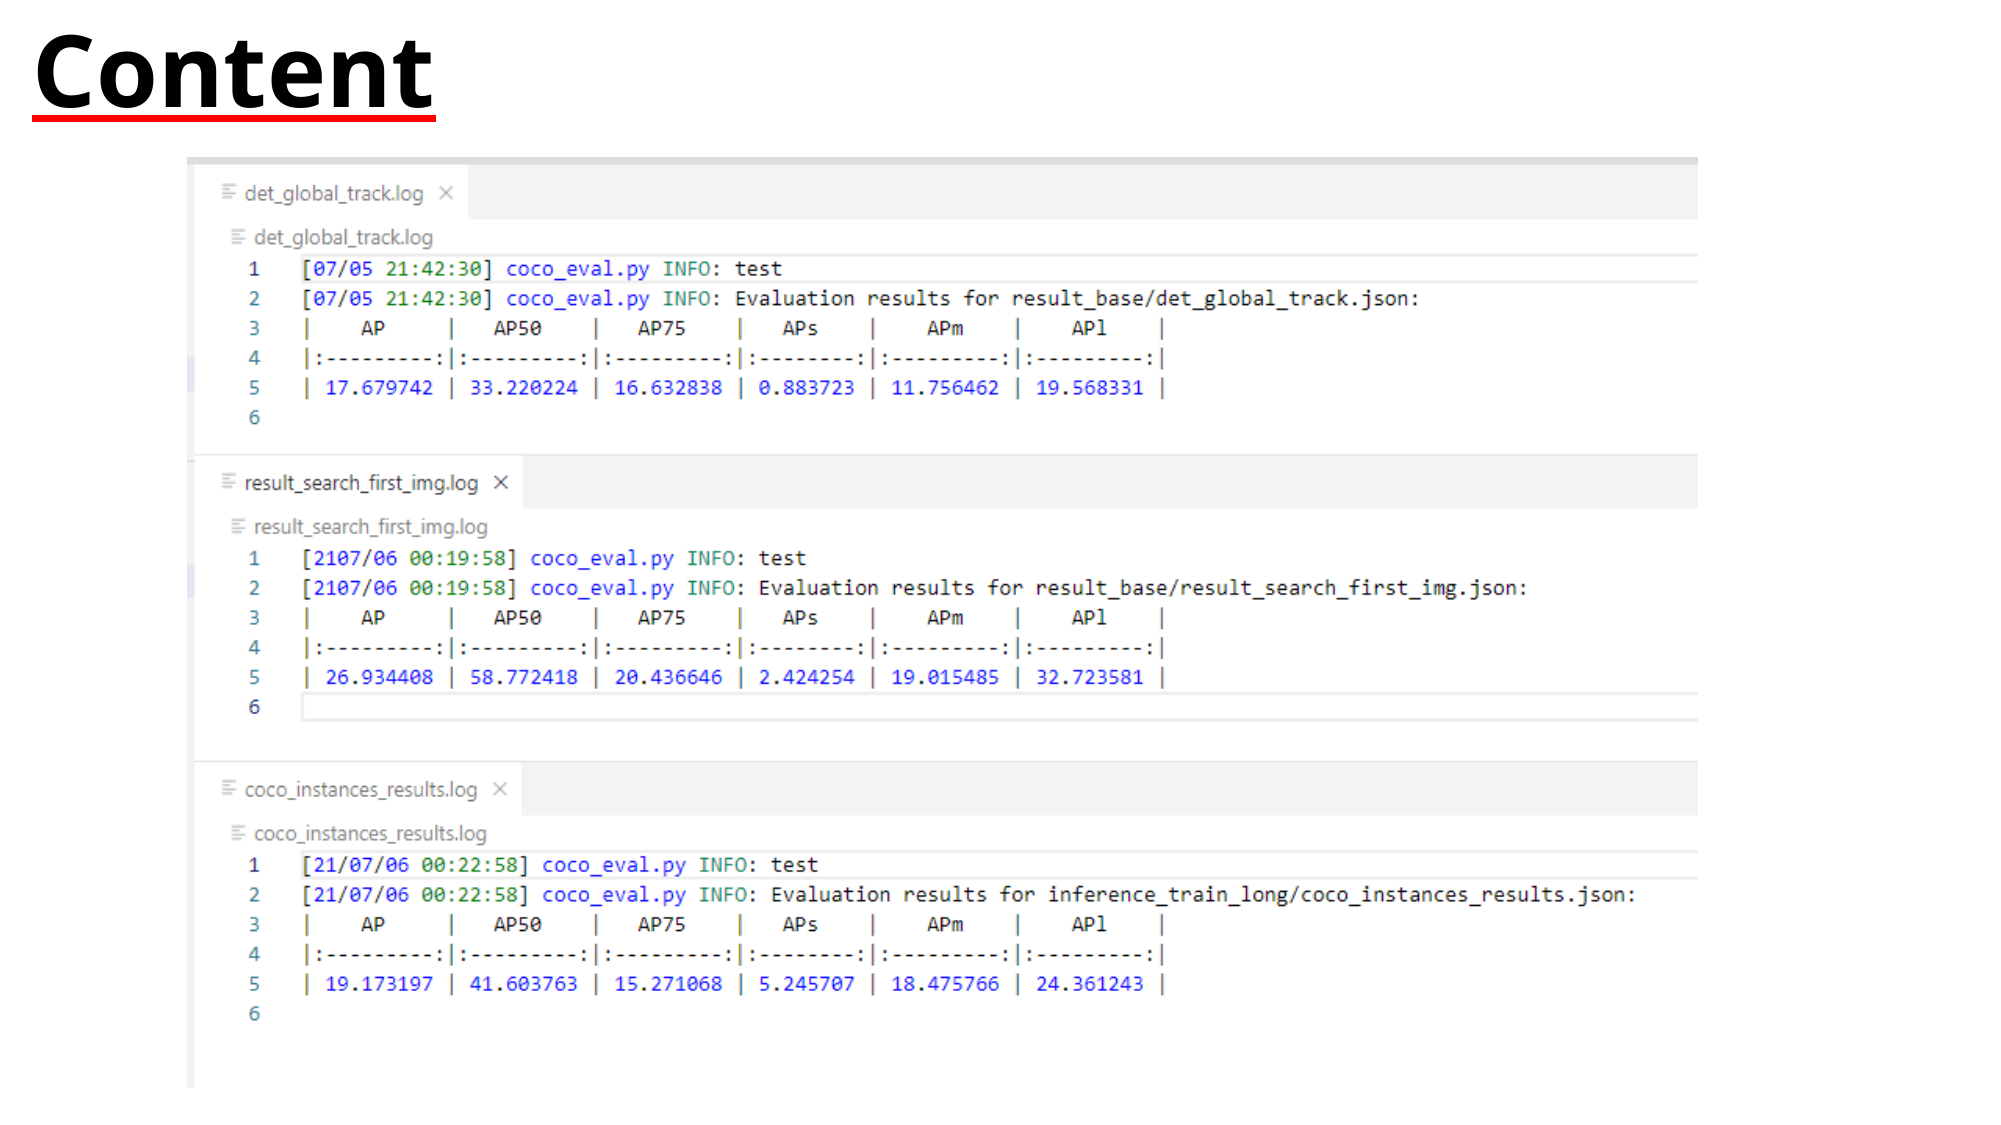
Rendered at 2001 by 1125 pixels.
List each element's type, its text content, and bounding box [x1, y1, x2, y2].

picture [187, 157, 1698, 1088]
text_box Content [17, 0, 1116, 135]
